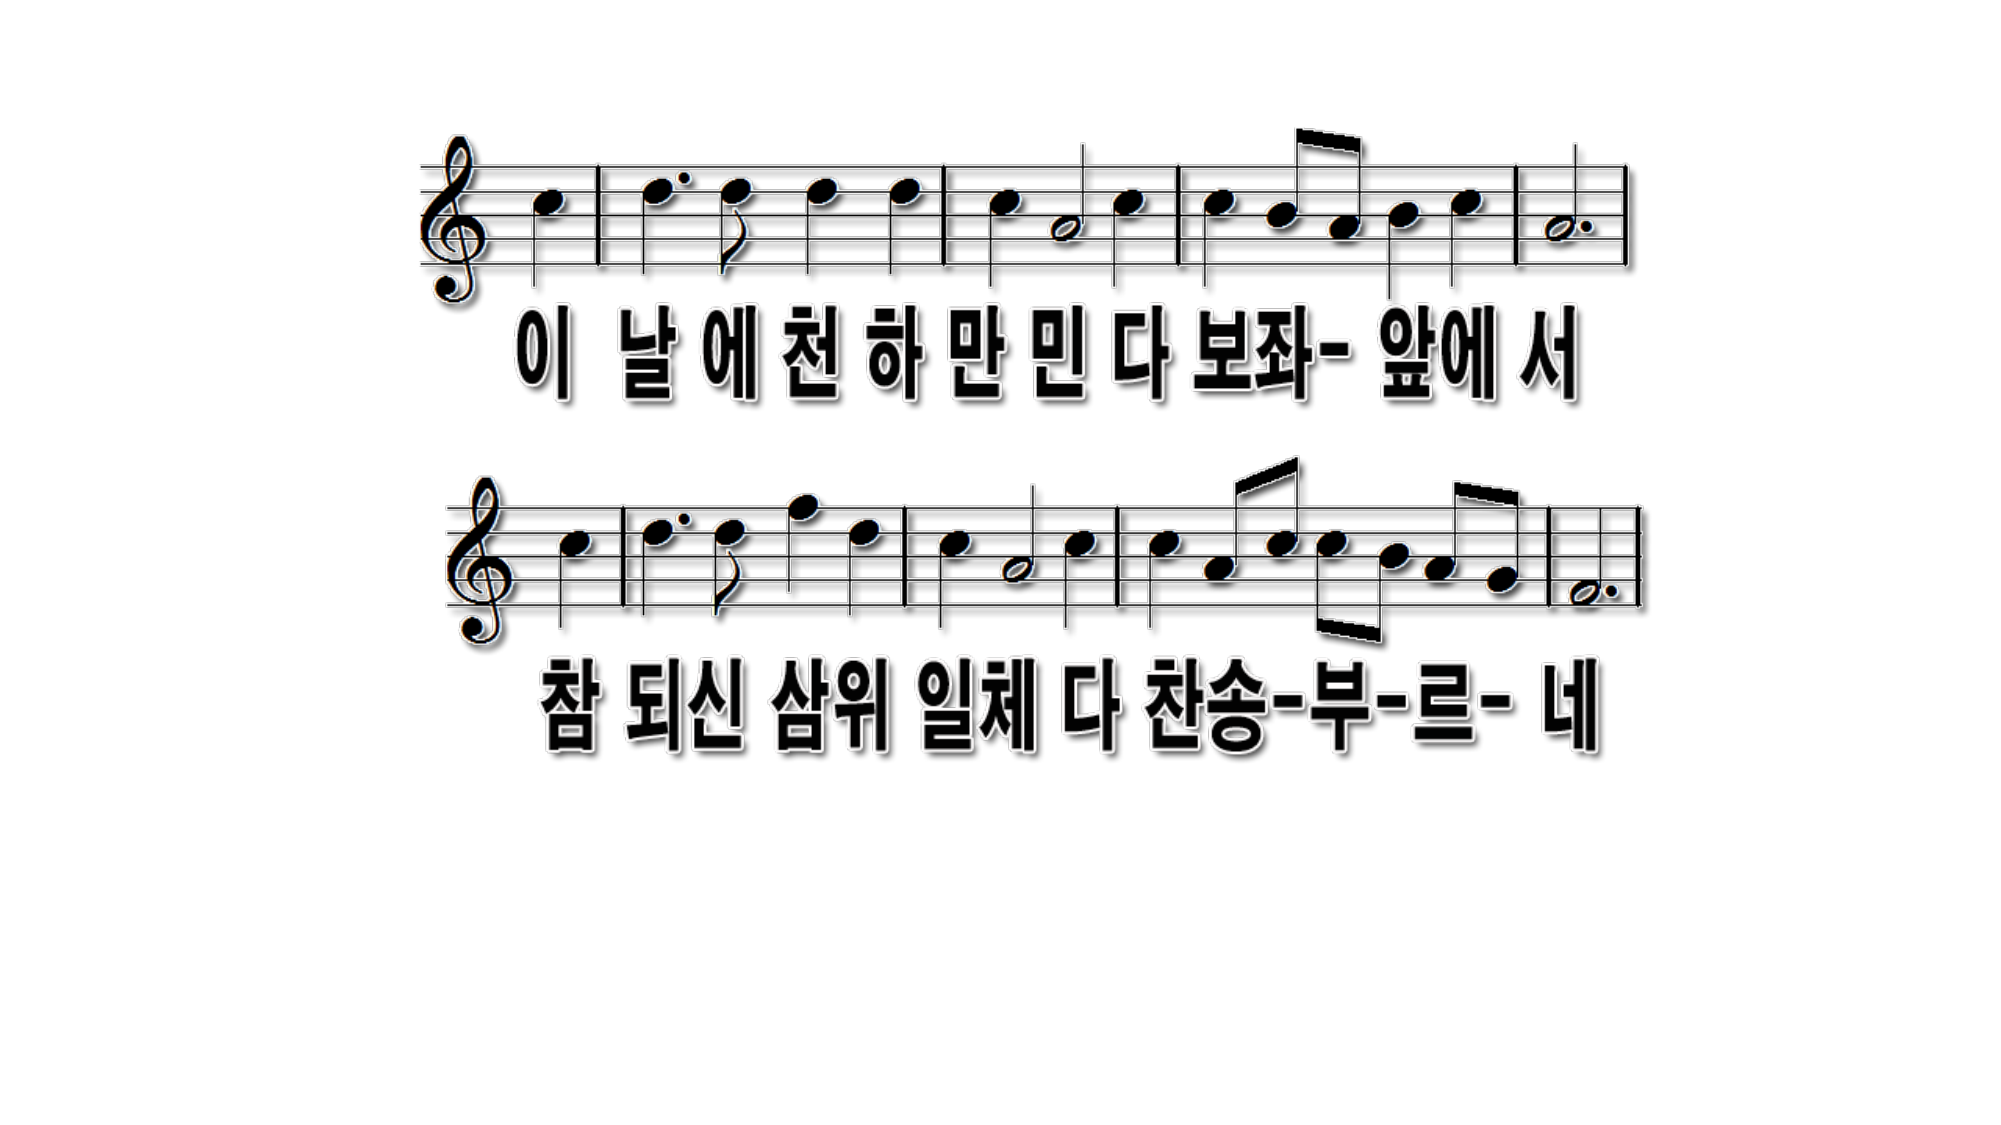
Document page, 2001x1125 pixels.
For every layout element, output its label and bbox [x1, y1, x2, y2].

picture [249, 0, 1750, 938]
